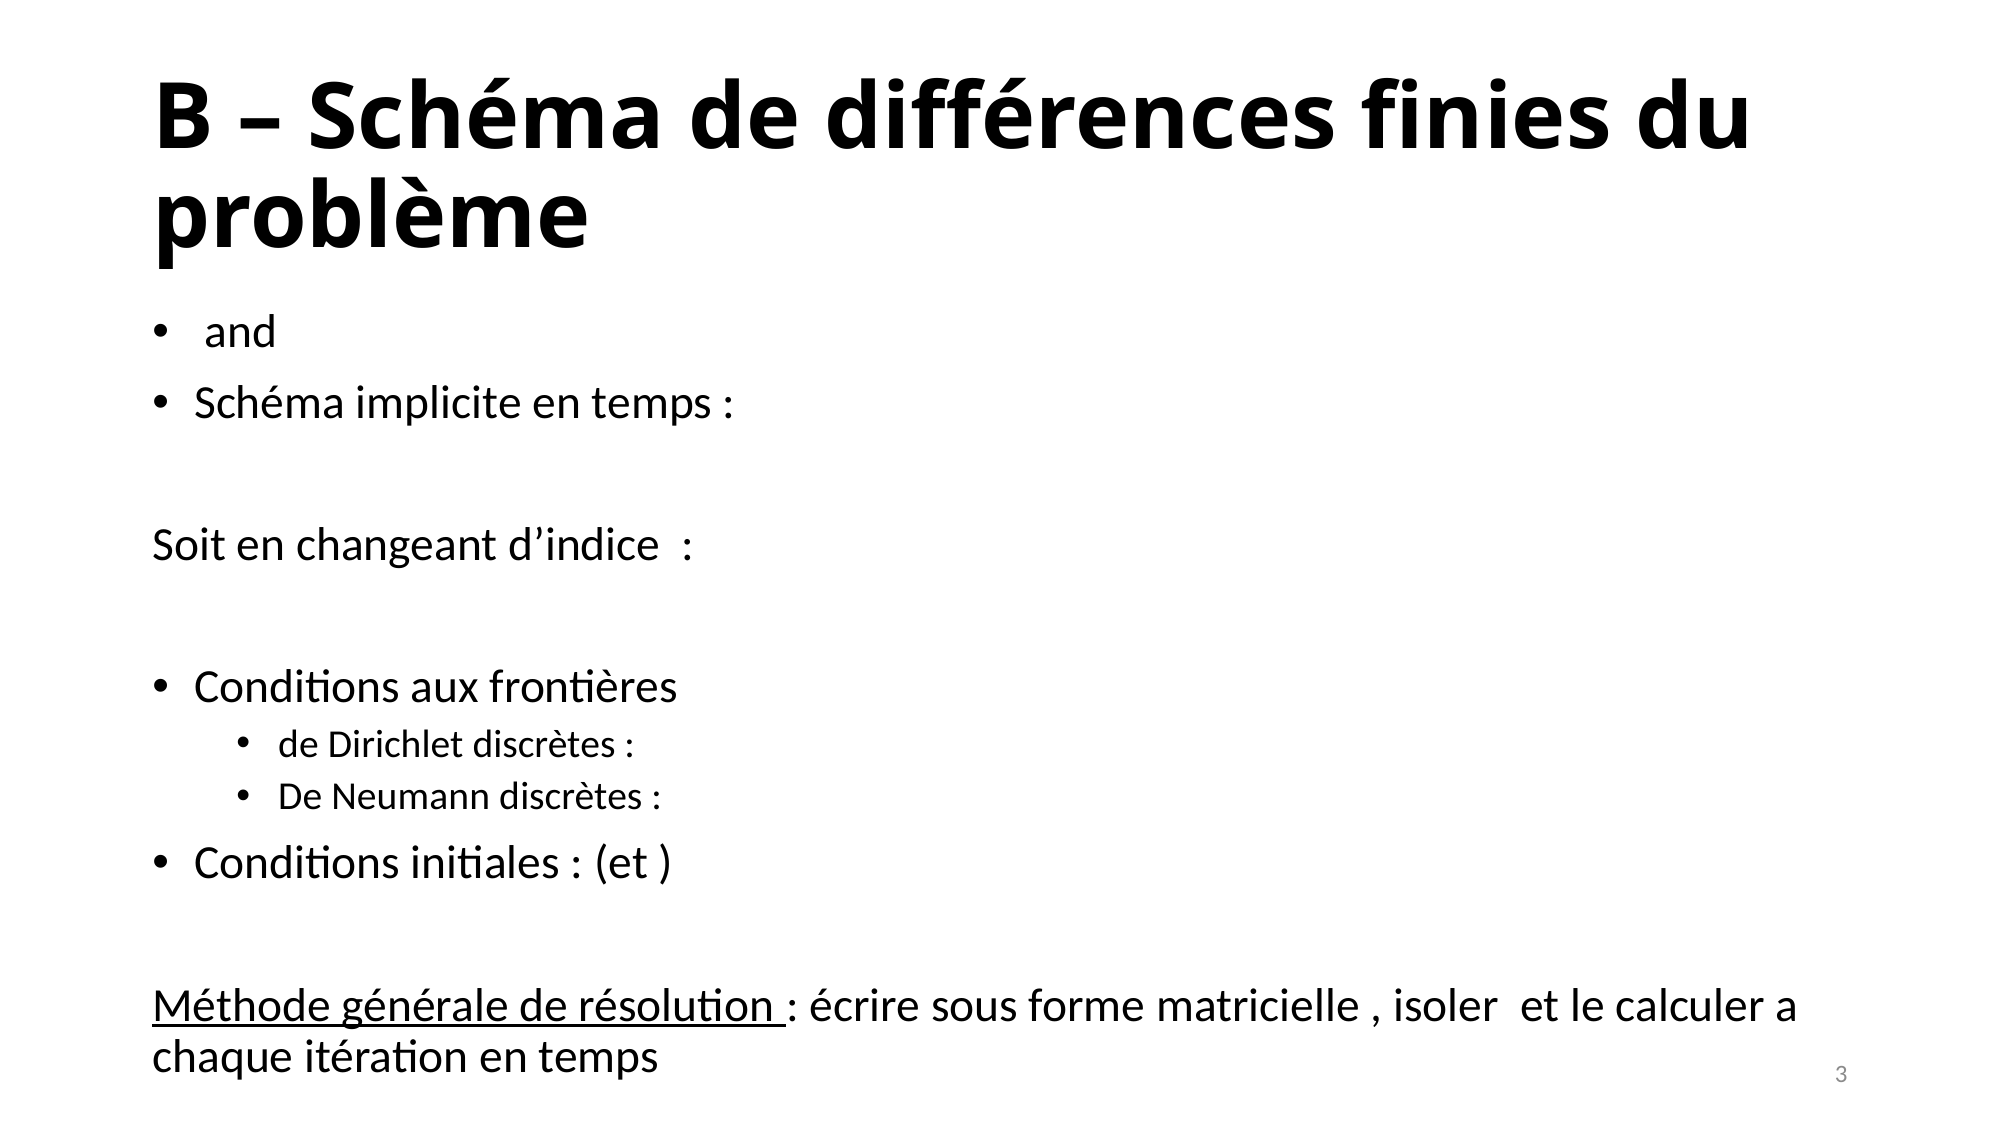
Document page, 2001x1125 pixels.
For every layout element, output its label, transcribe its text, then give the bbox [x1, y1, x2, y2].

slide_number 3 [1412, 1042, 1863, 1103]
title B – Schéma de différences finies du problème [137, 59, 1863, 278]
